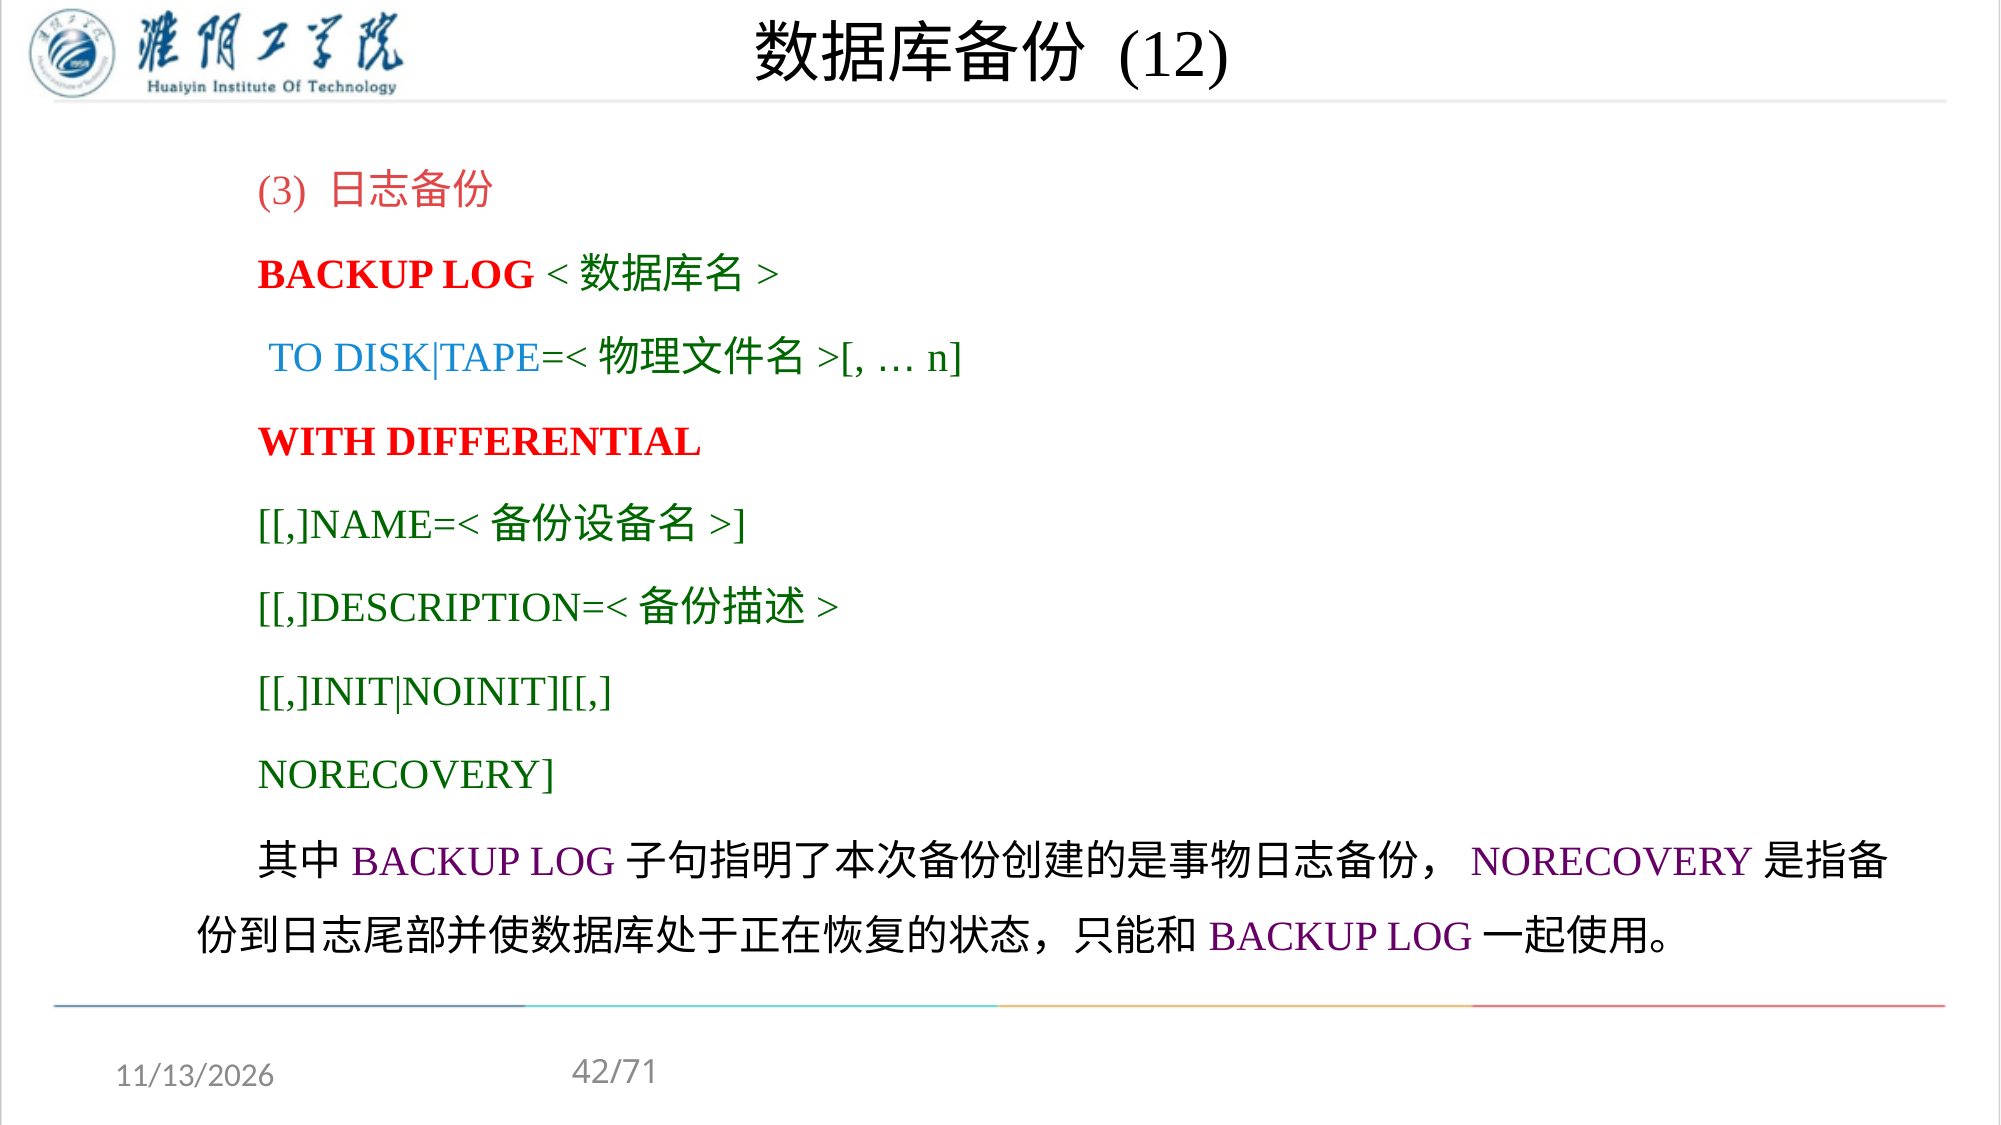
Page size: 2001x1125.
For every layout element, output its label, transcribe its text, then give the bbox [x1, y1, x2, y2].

picture [0, 0, 2001, 1125]
slide_number 42/71 [0, 1042, 675, 1103]
list (3) 日志备份 BACKUP LOG <数据库名> TO DISK|TAPE=<物理文件名>[, … n] WITH DIFFERENTIAL [[,]NAME=<备份设备名>] [[,]DESCRIPTION=<备份描述> [[,]INIT|NOINIT][[,] NORECOVERY] 其中BACKUP LOG子句指明了本次备份创建的是事物日志备份，NORECOVERY是指备份到日志尾部并使数据库处于正在恢复的状态，只能和BACKUP LOG一起使用。 [181, 130, 1925, 911]
title 数据库备份 (12) [99, 0, 1884, 111]
